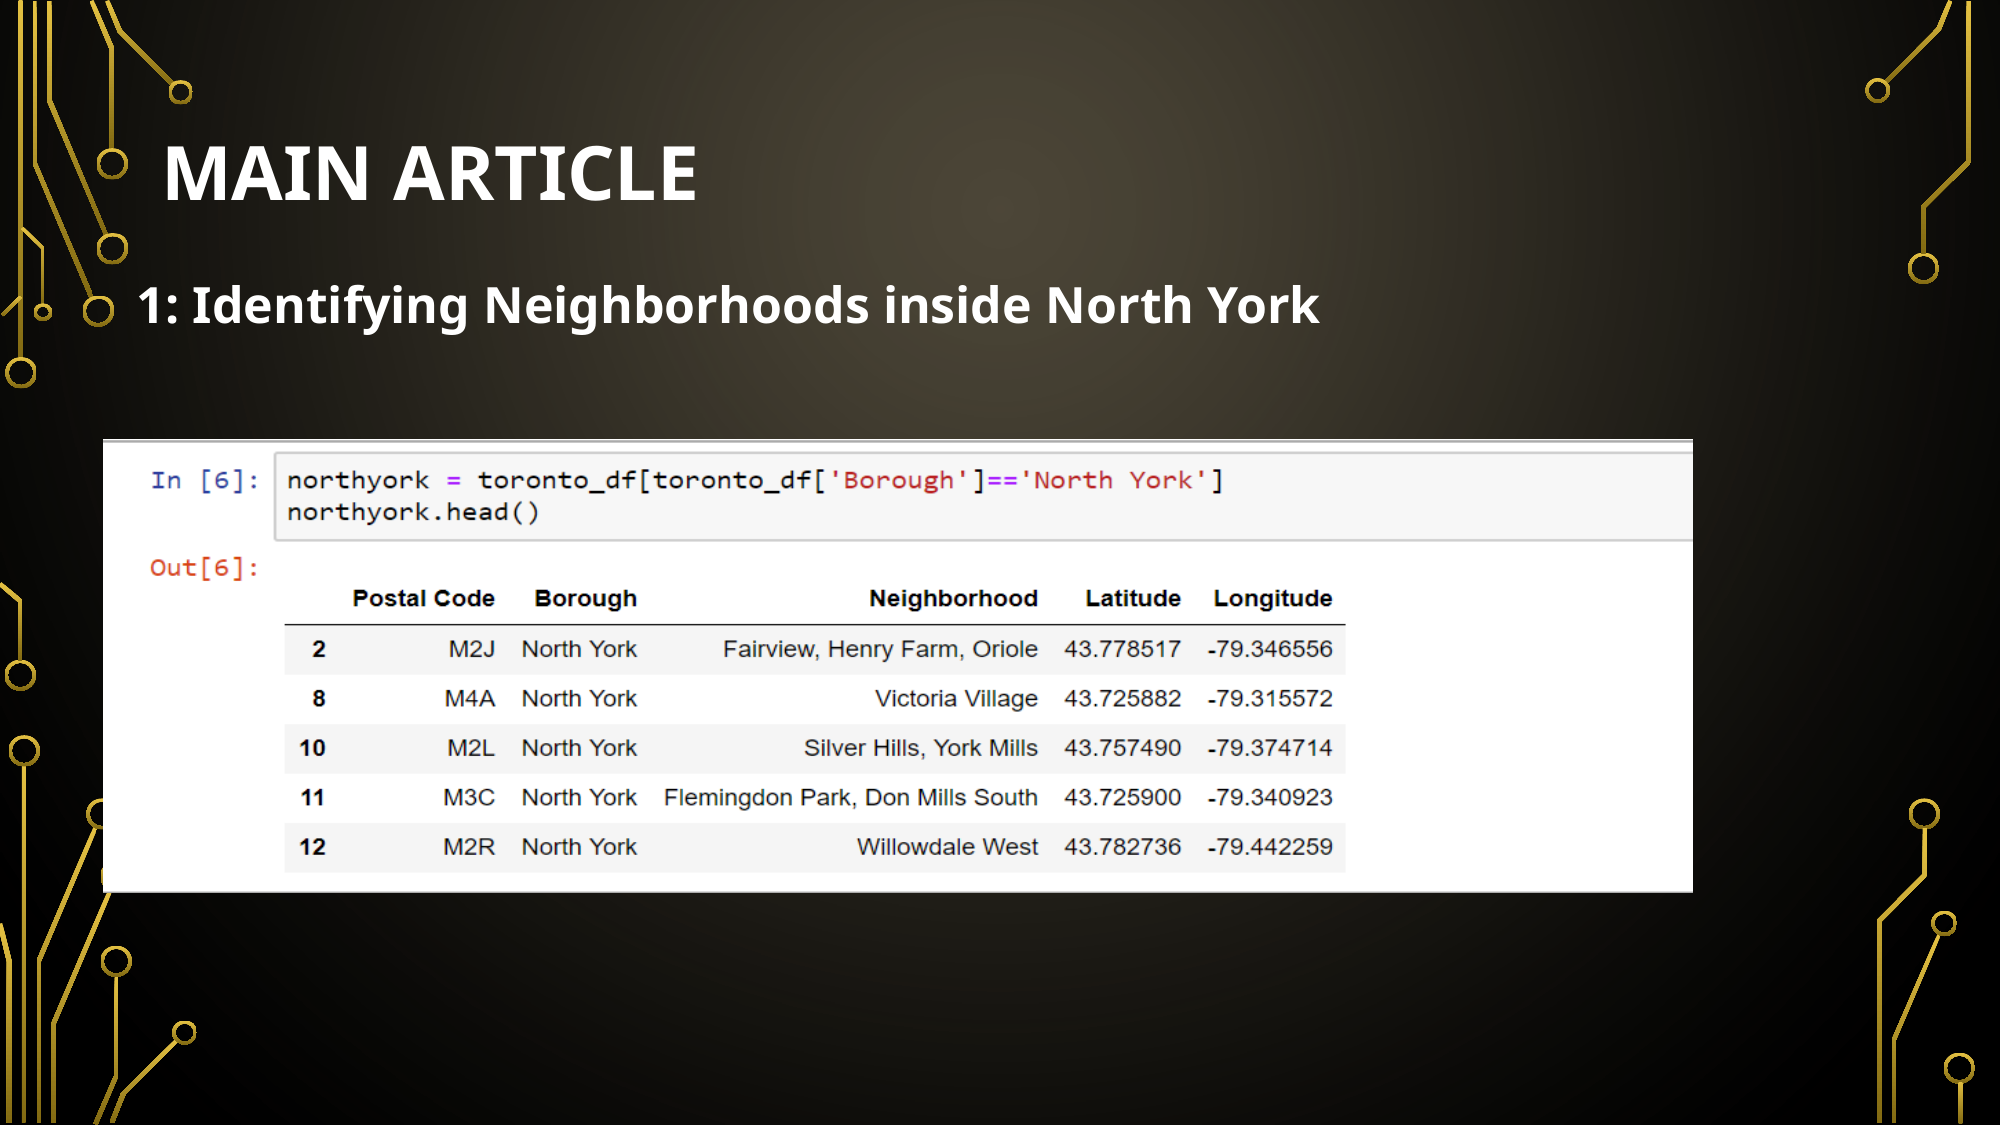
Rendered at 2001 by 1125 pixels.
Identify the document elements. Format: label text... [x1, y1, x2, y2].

title Main Article [146, 123, 1772, 229]
picture [103, 439, 1693, 893]
text_box 1: Identifying Neighborhoods inside North York [122, 266, 1871, 342]
